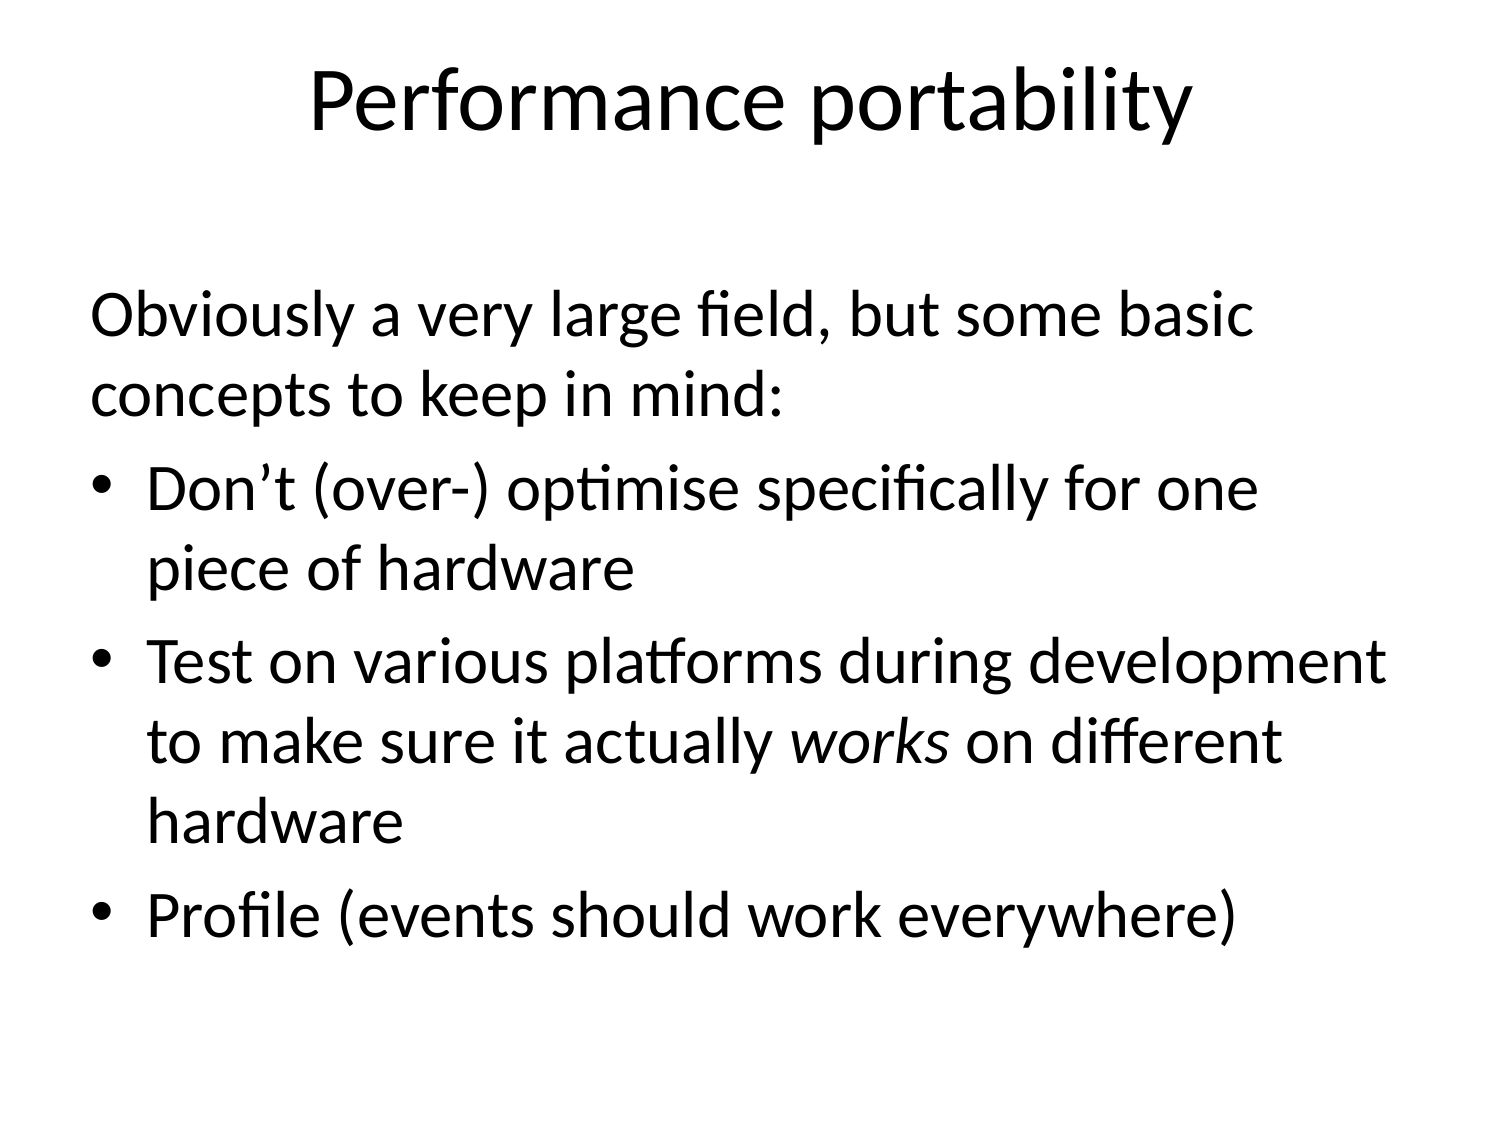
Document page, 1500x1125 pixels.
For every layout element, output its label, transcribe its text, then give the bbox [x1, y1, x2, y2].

title Performance portability [76, 0, 1427, 188]
list Obviously a very large field, but some basic concepts to keep in mind: Don’t (over-) optimise specifically for one piece of hardware Test on various platforms during development to make sure it actually works on different hardware Profile (events should work everywhere) [75, 262, 1425, 1005]
